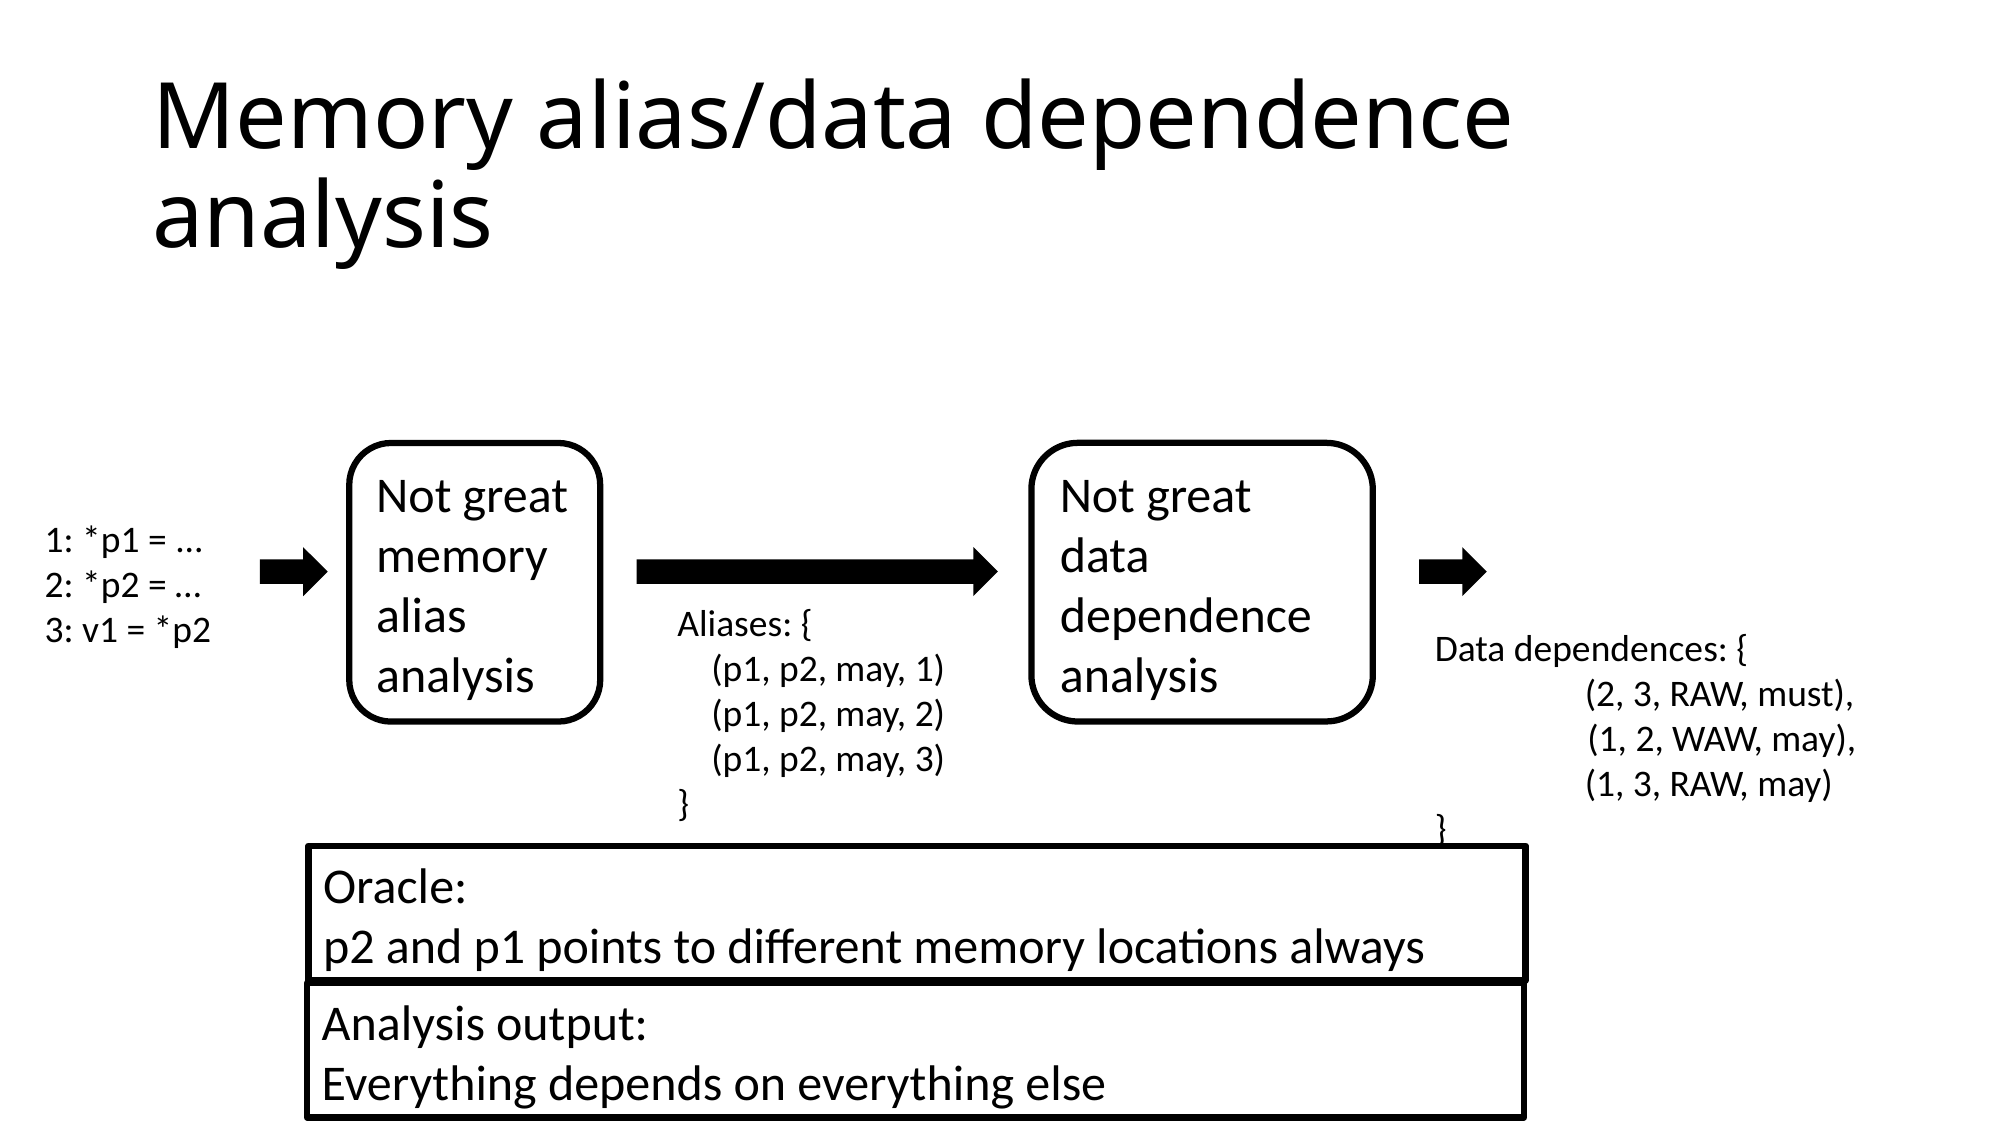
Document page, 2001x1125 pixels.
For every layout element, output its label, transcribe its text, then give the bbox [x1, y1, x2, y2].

text_box [259, 545, 329, 598]
title Memory alias/data dependence analysis [137, 59, 1863, 278]
text_box Aliases: { (p1, p2, may, 1) (p1, p2, may, 2) (p1, p2, may, 3) } [662, 591, 961, 832]
text_box Oracle: p2 and p1 points to different memory locations always [308, 845, 1526, 981]
text_box Analysis output: Everything depends on everything else [306, 982, 1525, 1118]
text_box [636, 545, 999, 598]
text_box Not great data dependence analysis [1030, 442, 1374, 723]
text_box Not great memory alias analysis [348, 442, 601, 723]
text_box [1418, 545, 1488, 598]
text_box Data dependences: { (2, 3, RAW, must), (1, 2, WAW, may), (1, 3, RAW, may) } [1420, 616, 1872, 857]
text_box 1: *p1 = ... 2: *p2 = … 3: v1 = *p2 [29, 507, 246, 658]
